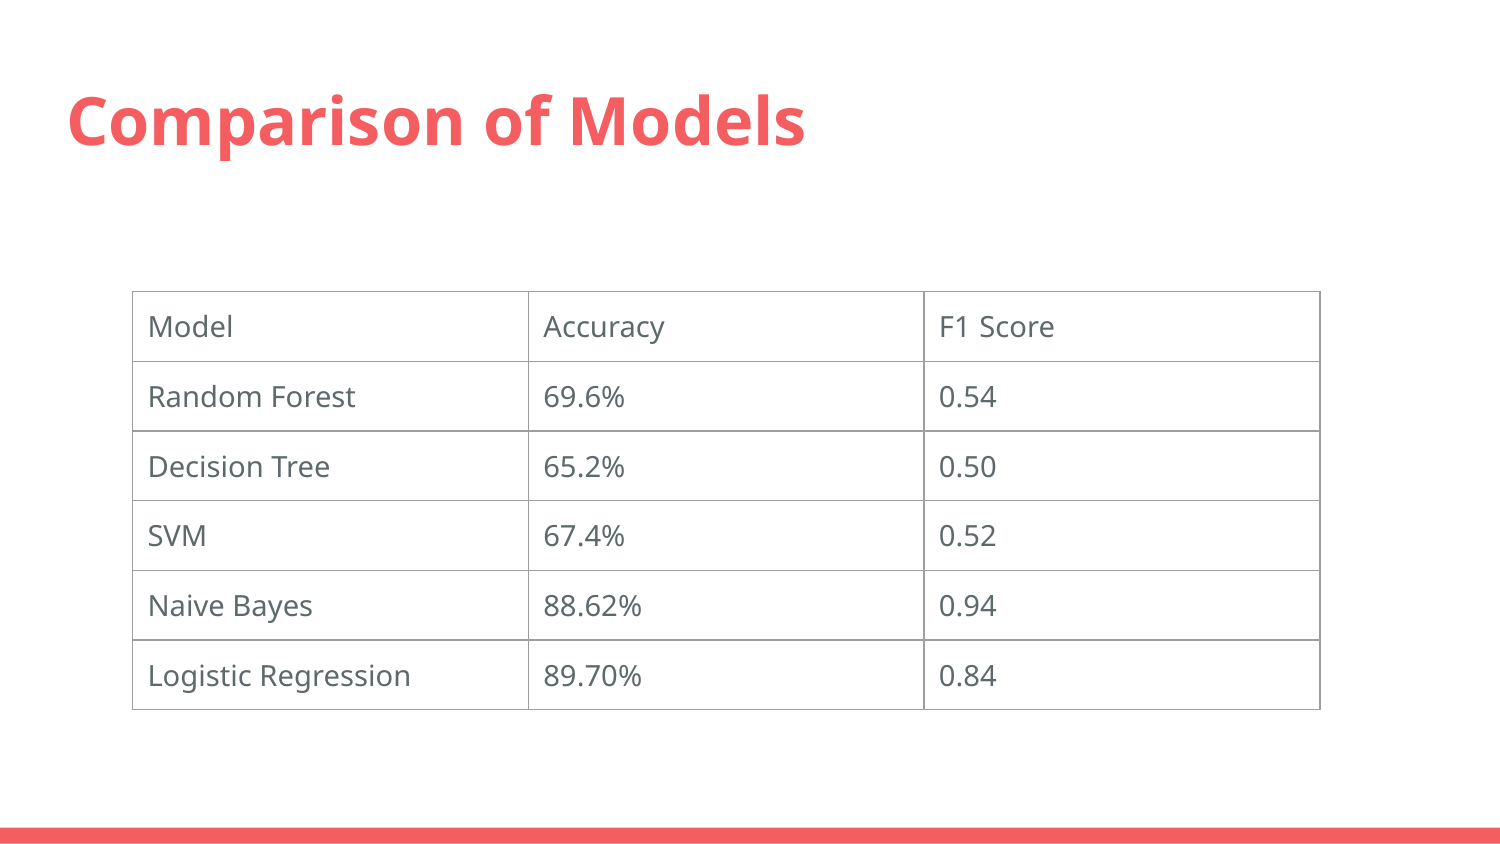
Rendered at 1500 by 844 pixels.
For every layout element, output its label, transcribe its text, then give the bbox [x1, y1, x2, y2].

table_cell 0.52 [925, 501, 1319, 570]
list [51, 189, 1449, 782]
table_cell Naive Bayes [133, 571, 528, 639]
table_cell SVM [133, 501, 528, 570]
table_header Model [133, 292, 528, 361]
table_cell 0.54 [925, 362, 1319, 430]
table_cell Logistic Regression [133, 641, 528, 709]
table_cell 65.2% [529, 432, 923, 500]
table_cell 69.6% [529, 362, 923, 430]
table_cell 0.84 [925, 641, 1319, 709]
table_cell 0.50 [925, 432, 1319, 500]
table_header F1 Score [925, 292, 1319, 361]
table_cell Random Forest [133, 362, 528, 430]
table_header Accuracy [529, 292, 923, 361]
table_cell Decision Tree [133, 432, 528, 500]
table_cell 67.4% [529, 501, 923, 570]
table_cell 89.70% [529, 641, 923, 709]
table_cell 0.94 [925, 571, 1319, 639]
title Comparison of Models [51, 64, 1449, 167]
table_cell 88.62% [529, 571, 923, 639]
